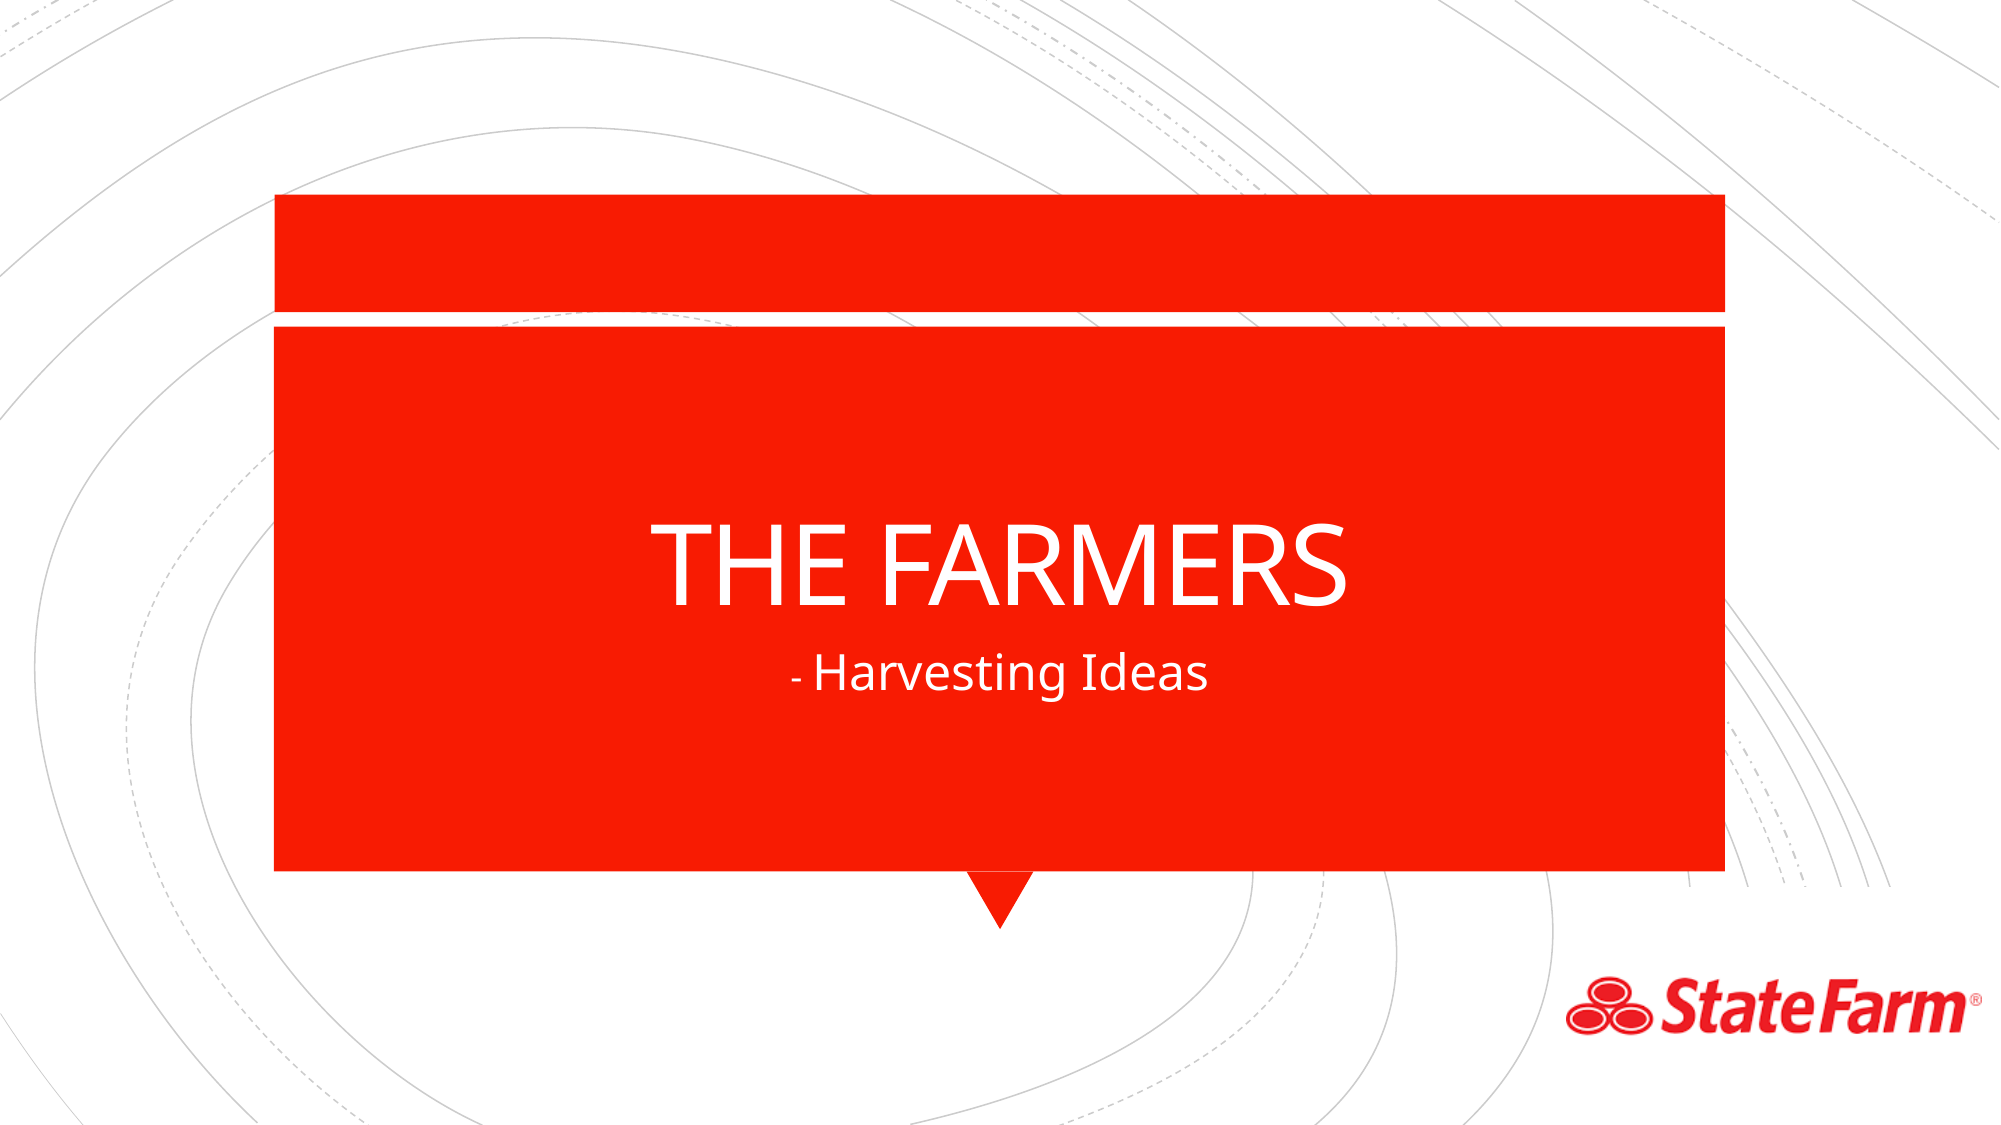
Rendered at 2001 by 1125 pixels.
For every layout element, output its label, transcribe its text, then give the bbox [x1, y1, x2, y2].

picture [1566, 887, 1982, 1125]
title THE FARMERS [288, 340, 1713, 628]
subtitle - Harvesting Ideas [288, 640, 1712, 858]
